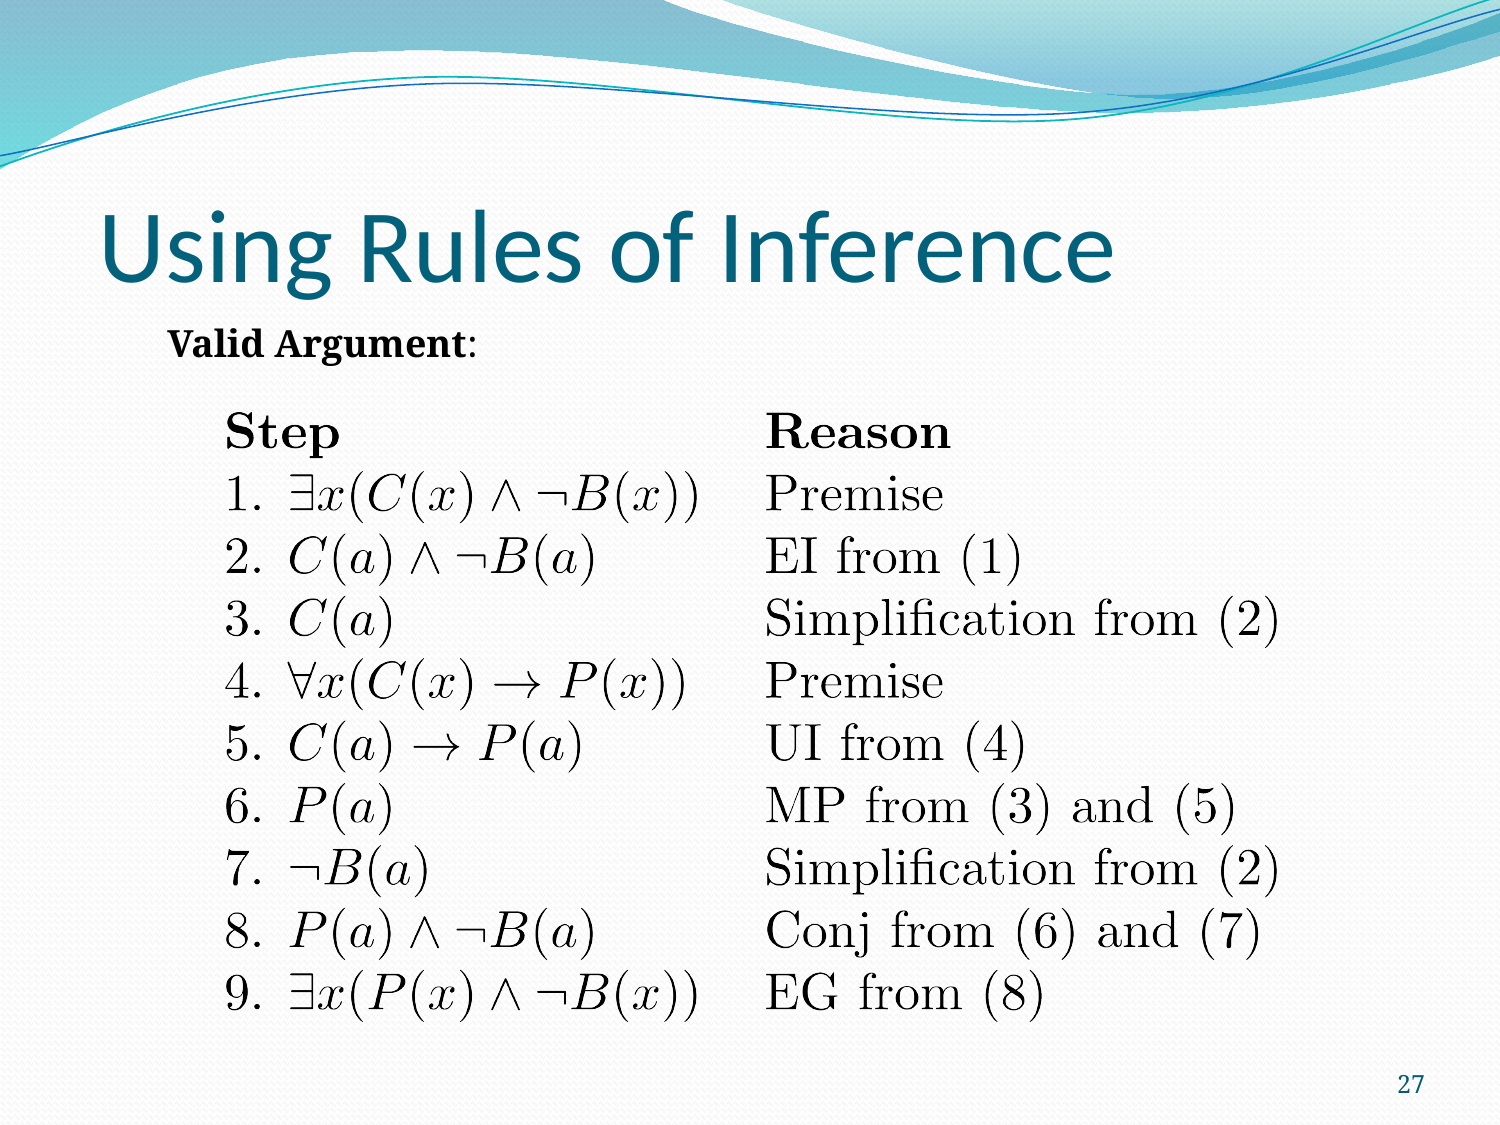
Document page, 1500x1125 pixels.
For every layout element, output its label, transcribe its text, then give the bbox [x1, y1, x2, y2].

slide_number 27 [1299, 1042, 1425, 1103]
title Using Rules of Inference [75, 115, 1425, 303]
picture [224, 412, 1277, 1023]
text_box Valid Argument: [77, 312, 493, 373]
